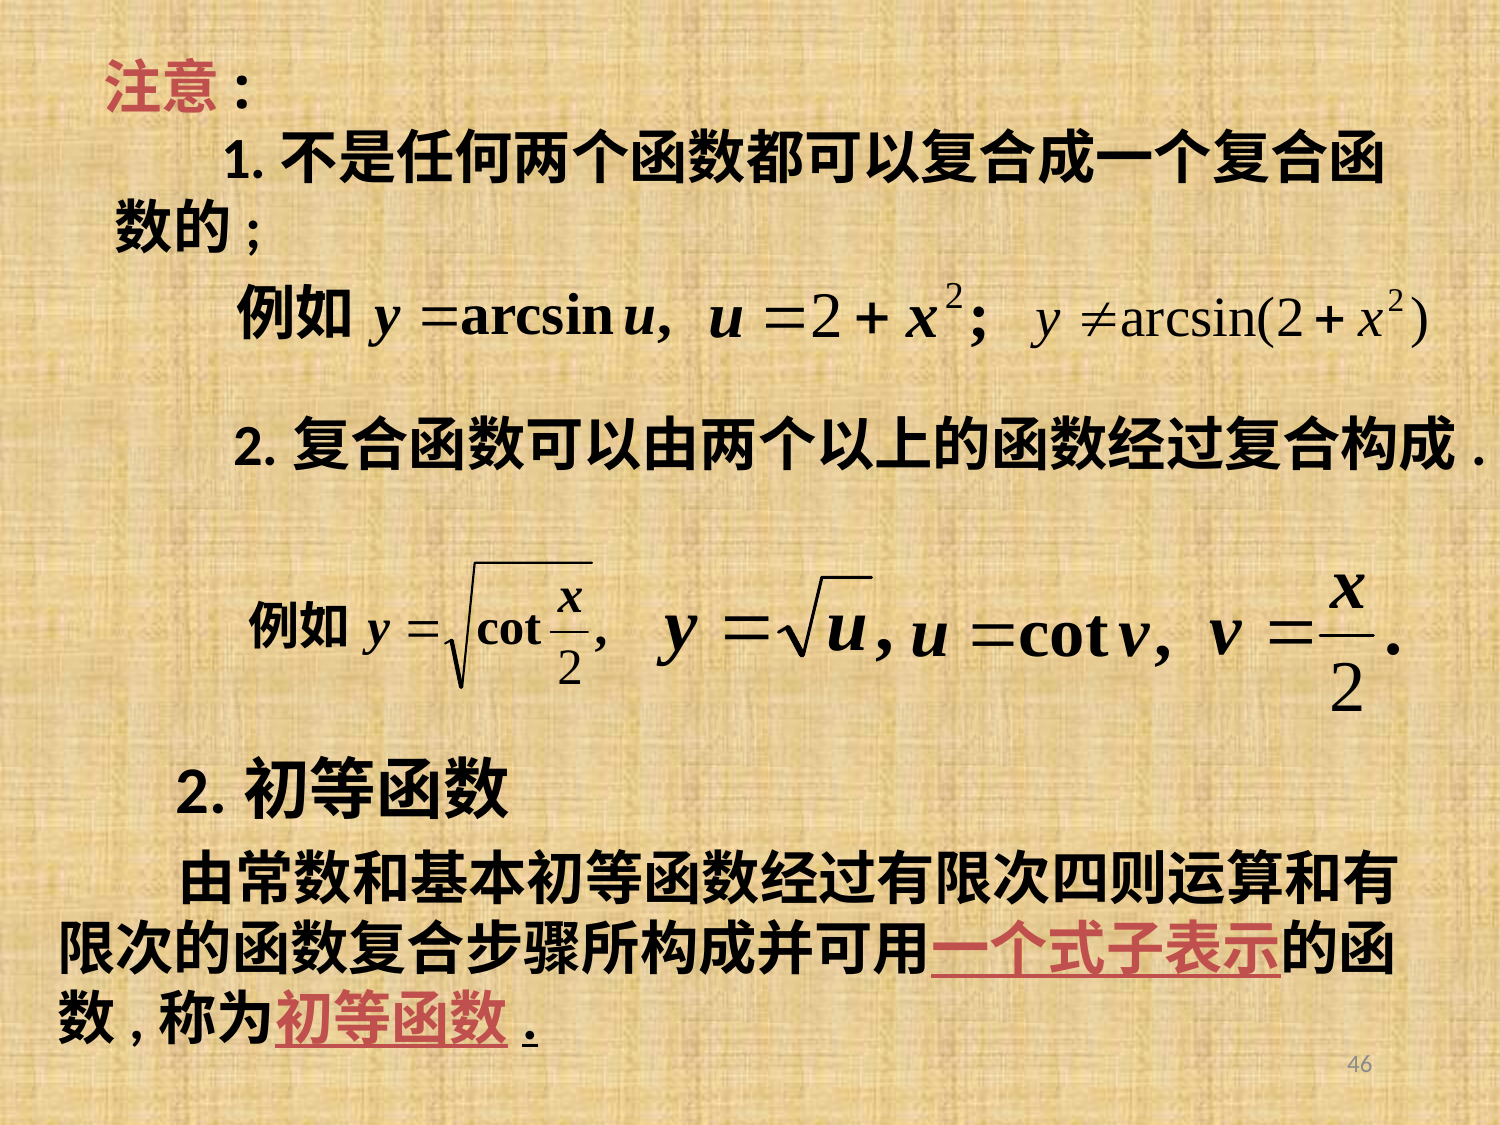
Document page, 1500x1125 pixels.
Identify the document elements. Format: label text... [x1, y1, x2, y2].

text_box 注意: [88, 42, 326, 128]
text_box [1021, 274, 1441, 361]
slide_number 46 [1074, 1059, 1388, 1100]
text_box 2.复合函数可以由两个以上的函数经过复合构成. [218, 399, 1500, 485]
text_box 2.初等函数 [160, 739, 561, 834]
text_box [228, 274, 680, 360]
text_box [241, 550, 618, 701]
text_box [899, 597, 1183, 687]
text_box 由常数和基本初等函数经过有限次四则运算和有限次的函数复合步骤所构成并可用一个式子表示的函数,称为初等函数. [42, 834, 1424, 1059]
text_box 1.不是任何两个函数都可以复合成一个复合函数的; [100, 112, 1447, 268]
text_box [698, 266, 999, 365]
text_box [643, 562, 907, 682]
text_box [1199, 538, 1413, 728]
picture [0, 0, 1500, 1125]
